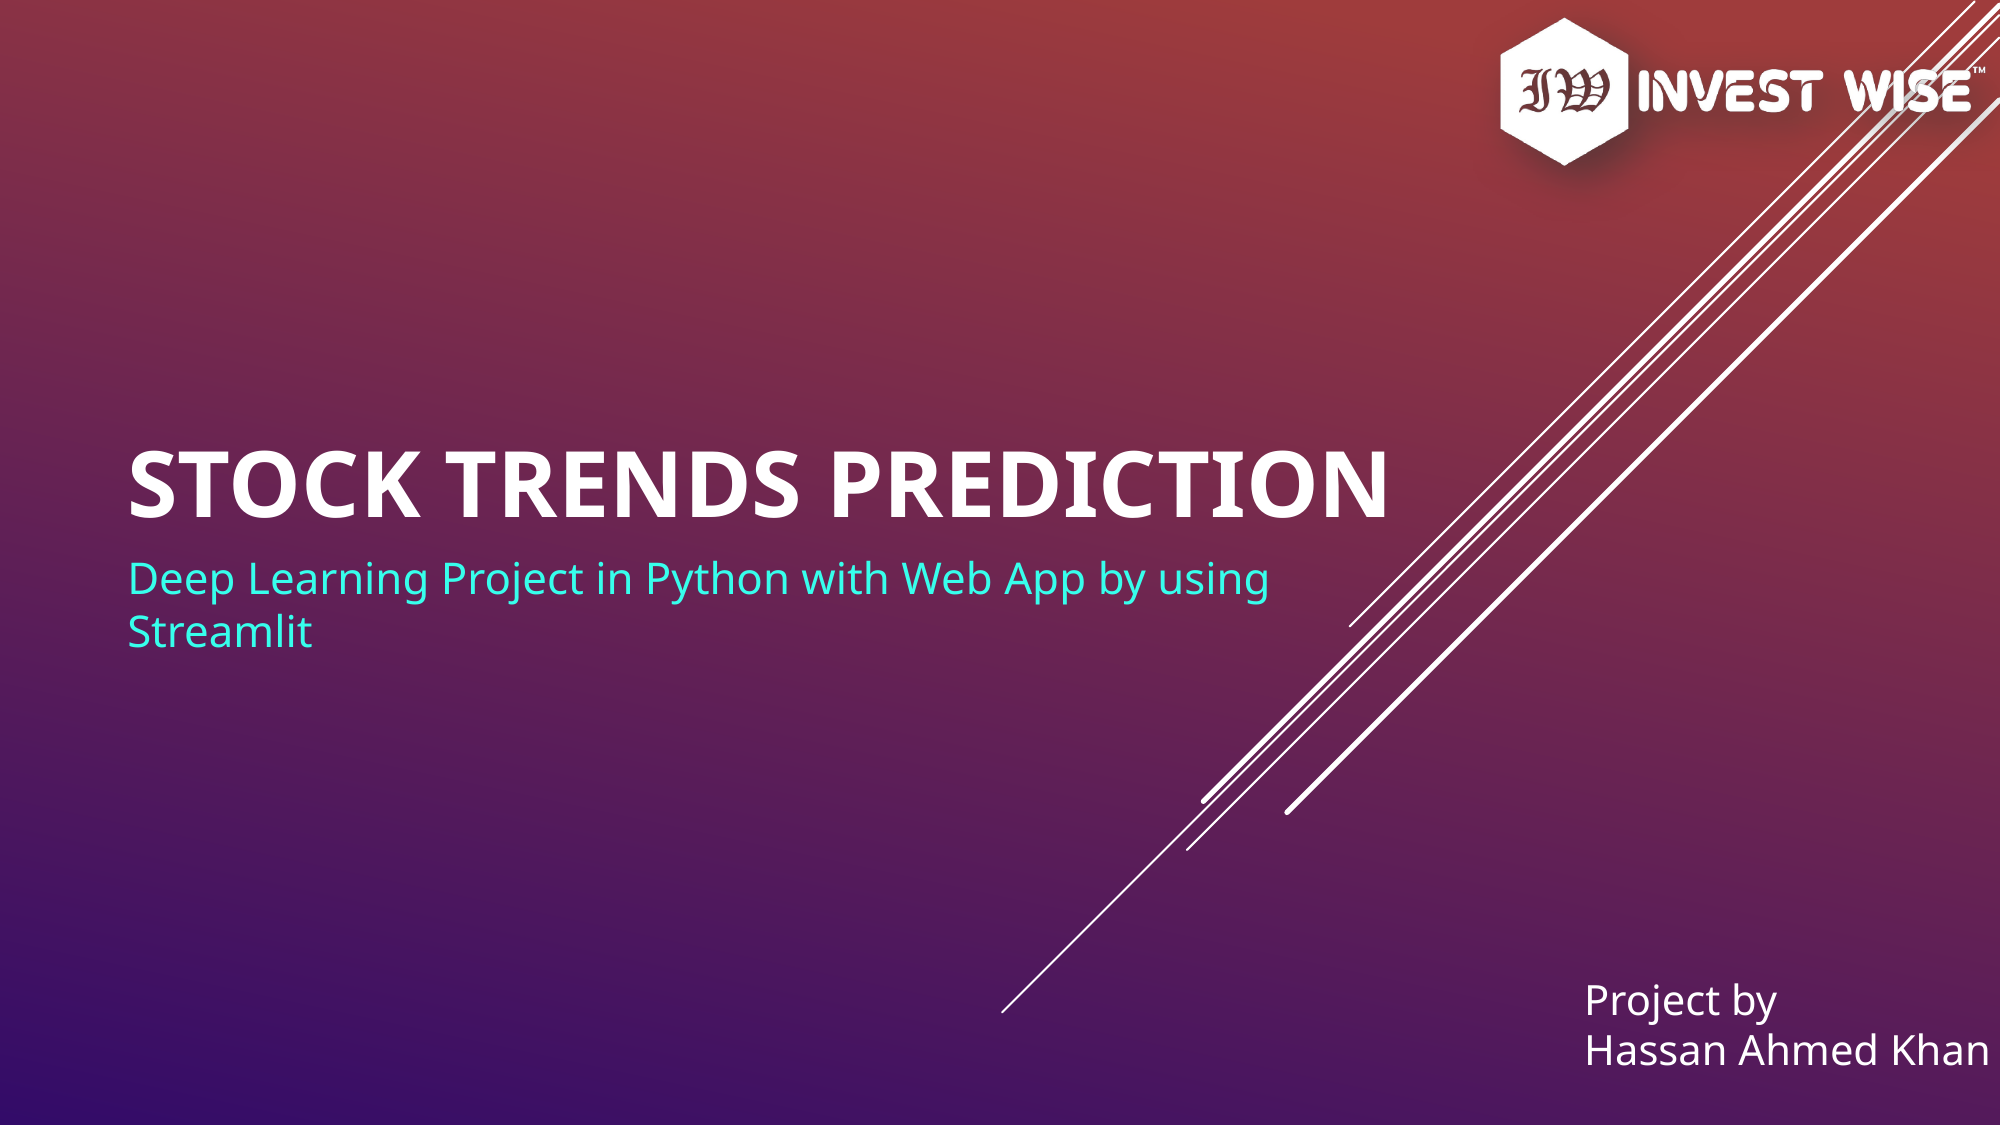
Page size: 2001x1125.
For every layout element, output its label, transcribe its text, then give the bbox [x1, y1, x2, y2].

title Stock Trends Prediction [112, 164, 1457, 544]
picture [1494, 9, 1990, 174]
subtitle Deep Learning Project in Python with Web App by using Streamlit [112, 543, 1373, 974]
text_box Project by Hassan Ahmed Khan [1569, 966, 2000, 1082]
